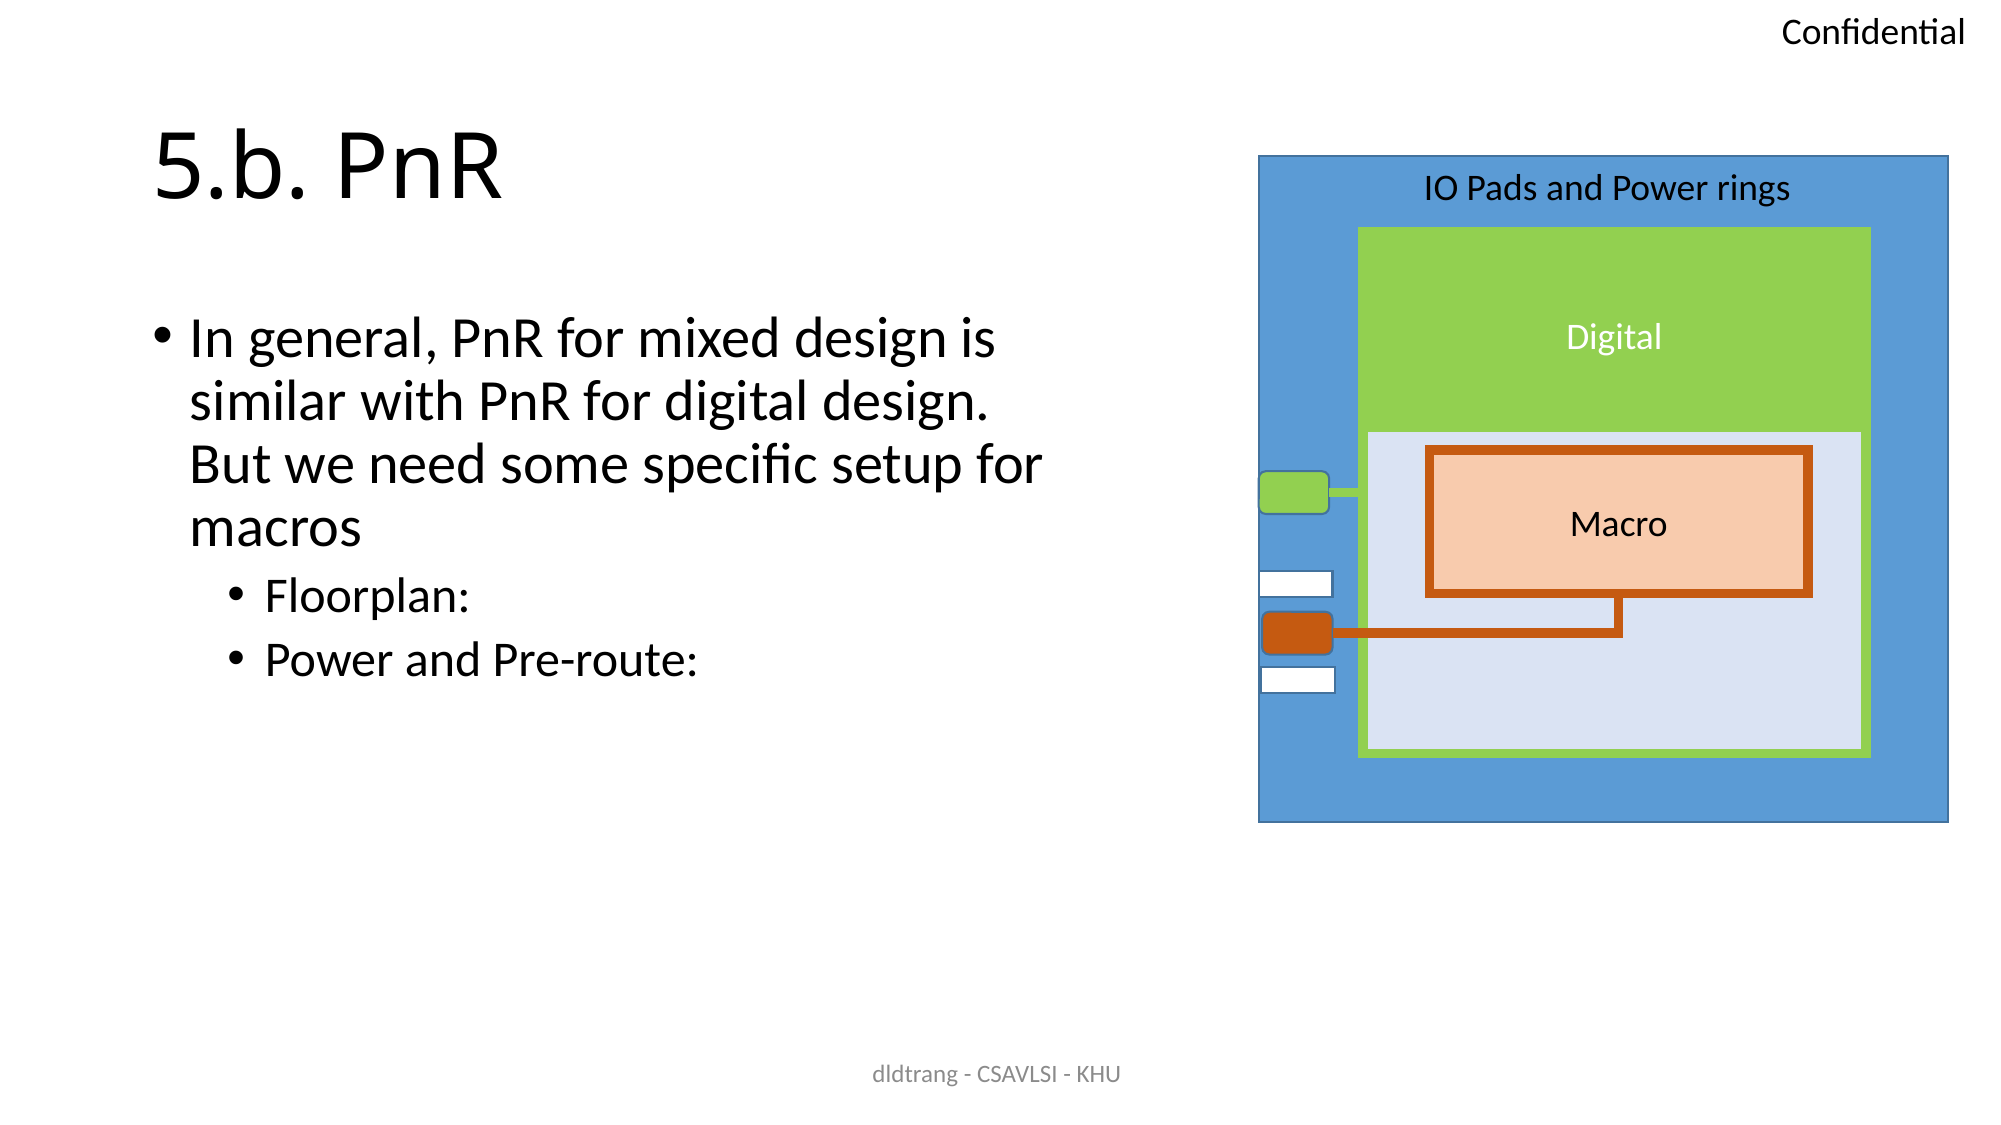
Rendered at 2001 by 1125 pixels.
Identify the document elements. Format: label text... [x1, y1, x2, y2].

text_box Macro [1429, 449, 1809, 594]
text_box [1257, 470, 1331, 516]
footer dldtrang - CSAVLSI - KHU [662, 1042, 1338, 1103]
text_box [1332, 593, 1619, 634]
text_box [1258, 155, 1949, 823]
text_box [1261, 610, 1334, 656]
text_box [1362, 230, 1867, 236]
text_box [1258, 570, 1334, 598]
text_box Digital [1362, 236, 1867, 432]
list In general, PnR for mixed design is similar with PnR for digital design. But we need some specific setup for macros Floorplan: Power and Pre-route: [137, 299, 1088, 1014]
text_box IO Pads and Power rings [1409, 155, 1806, 216]
text_box [1362, 432, 1867, 755]
title 5.b. PnR [137, 59, 1863, 278]
text_box [1260, 666, 1336, 694]
